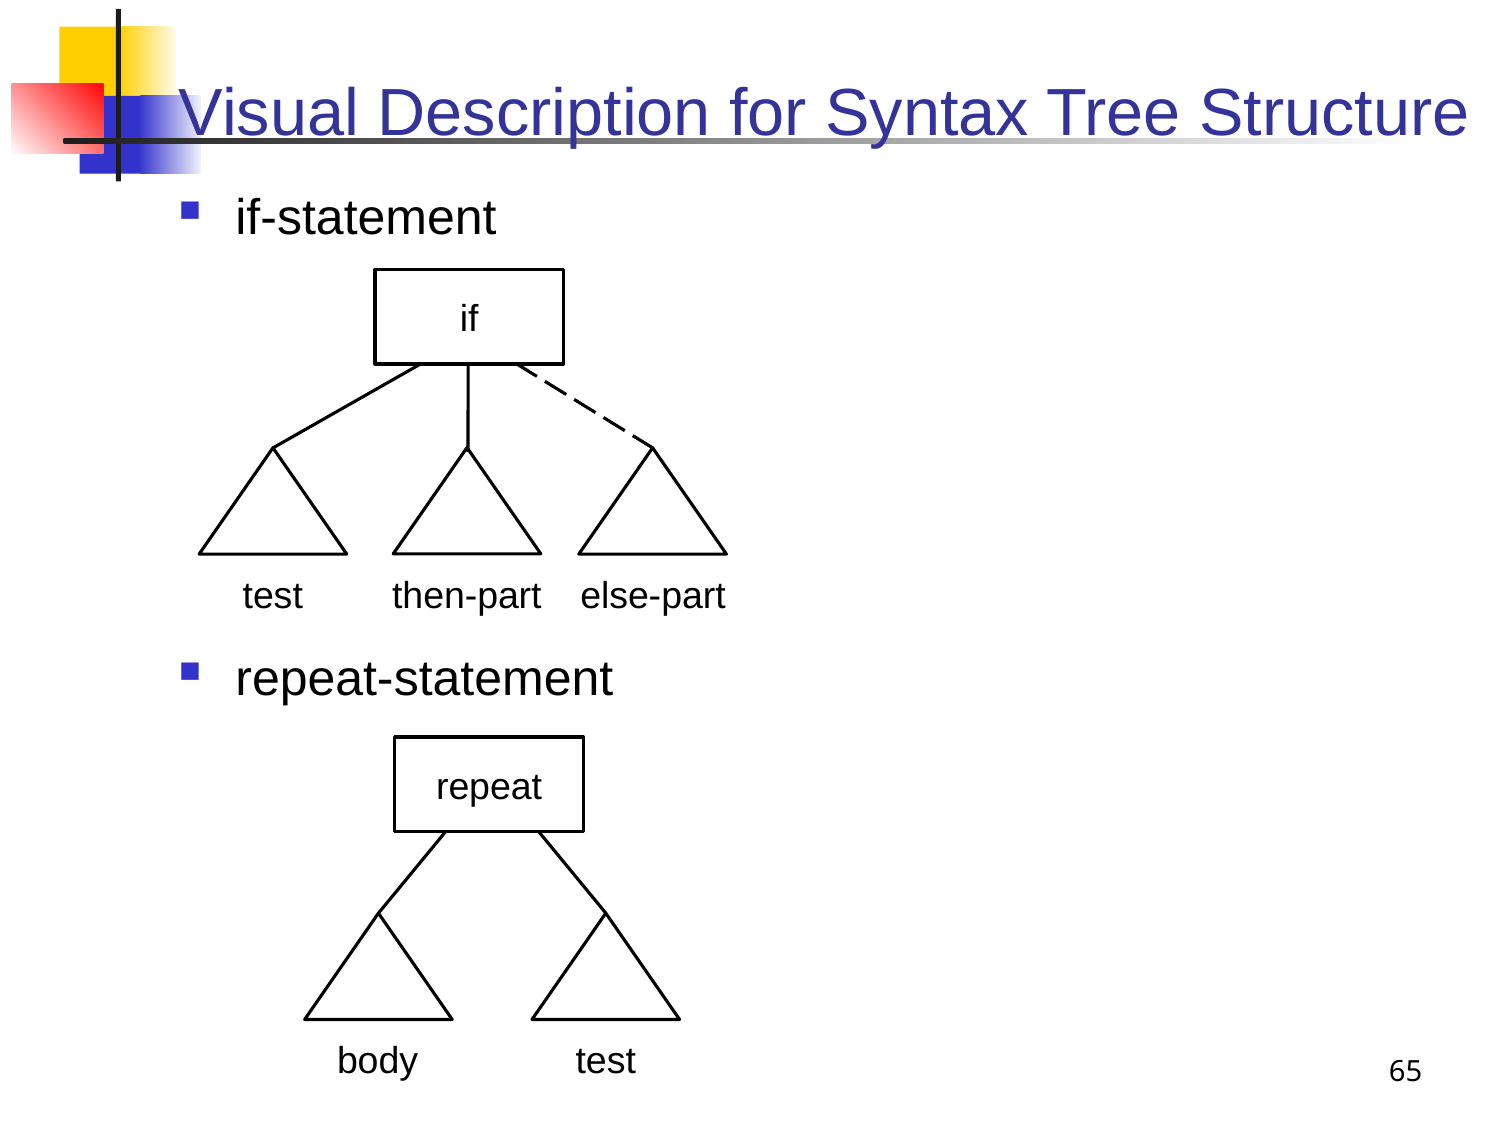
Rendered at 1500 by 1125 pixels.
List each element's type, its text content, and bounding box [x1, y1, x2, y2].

slide_number 65 [1124, 1023, 1438, 1100]
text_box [304, 736, 680, 1091]
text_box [198, 269, 743, 625]
list if-statement repeat-statement [163, 177, 1440, 1024]
title Visual Description for Syntax Tree Structure [163, 30, 1500, 158]
